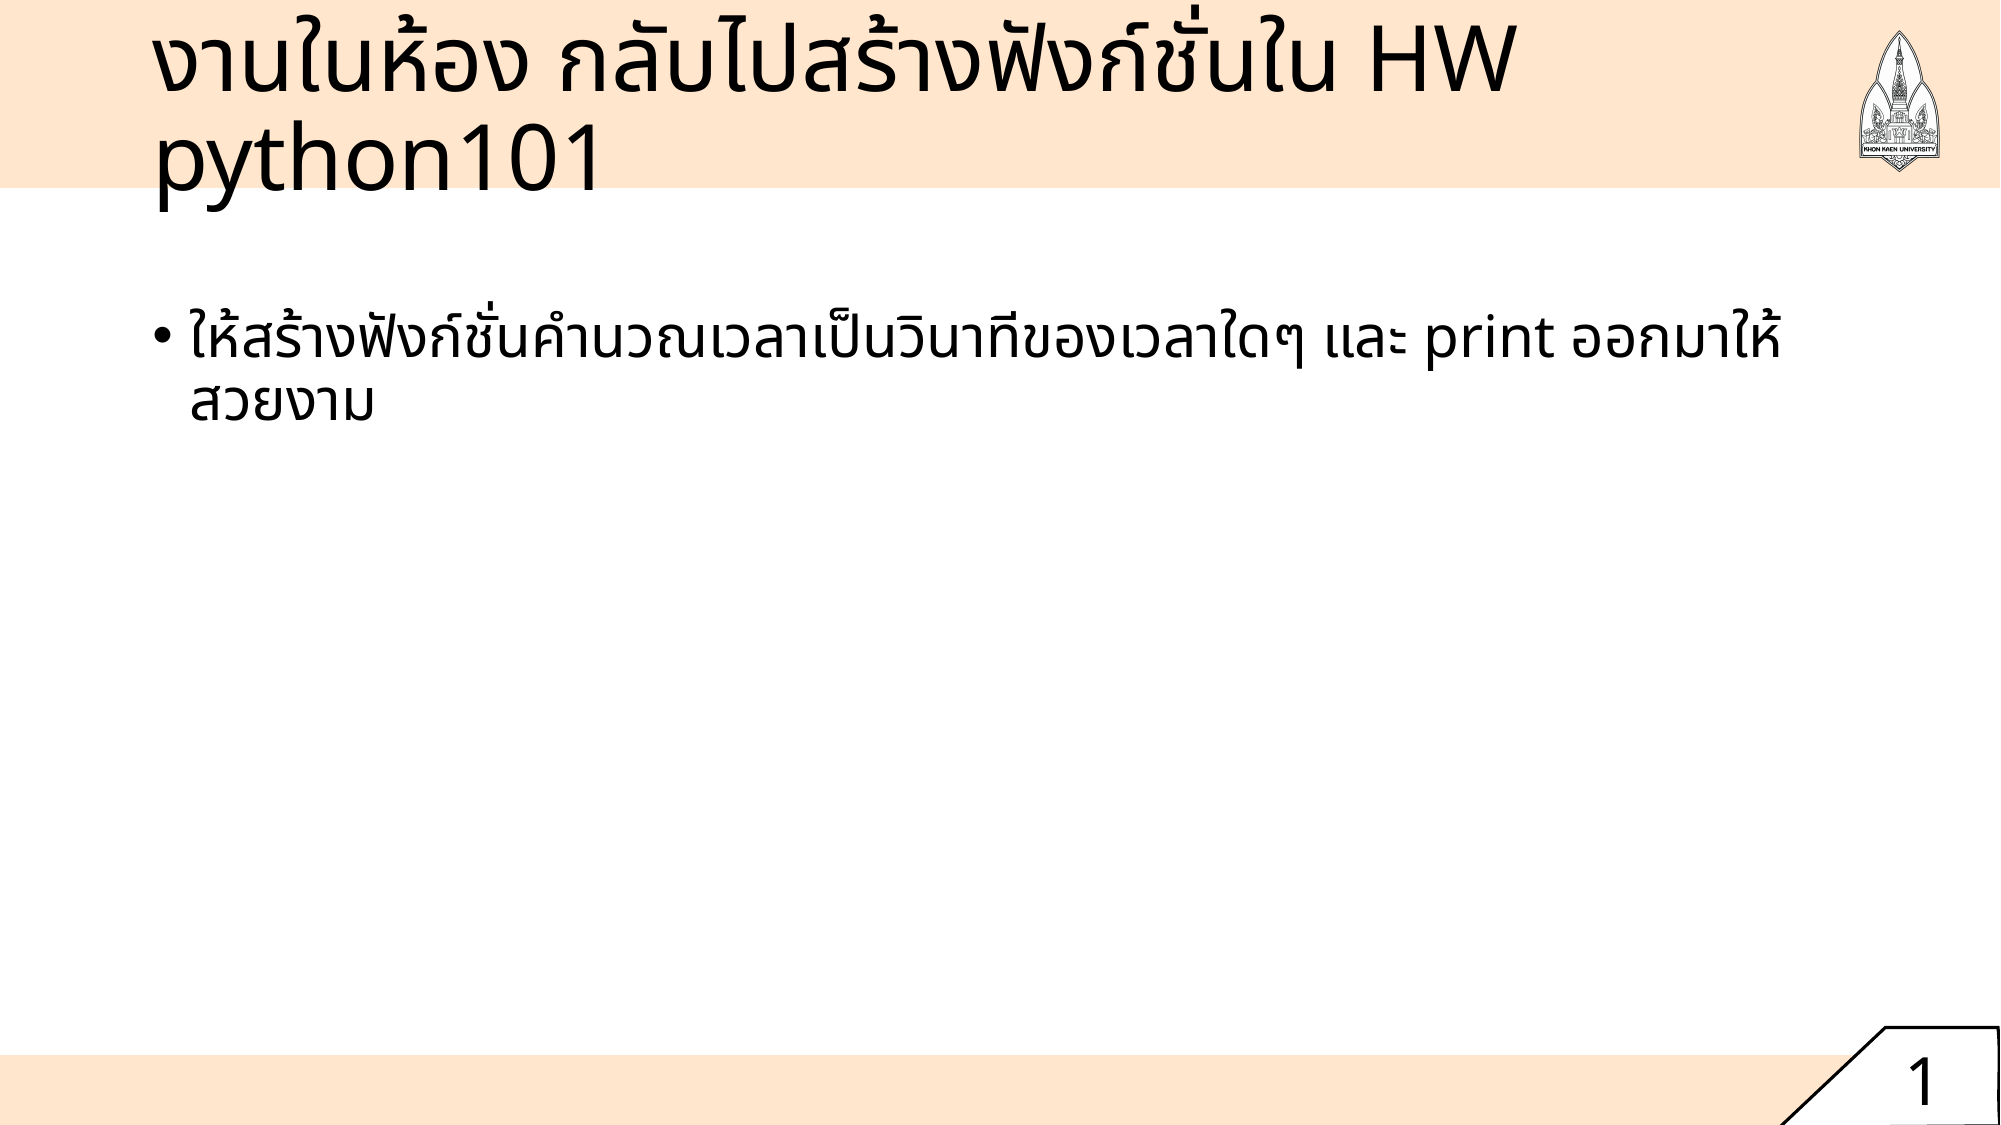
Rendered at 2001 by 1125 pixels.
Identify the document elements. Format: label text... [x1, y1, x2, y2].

list ให้สร้างฟังก์ชั่นคำนวณเวลาเป็นวินาทีของเวลาใดๆ และ print ออกมาให้สวยงาม [137, 299, 1863, 1014]
title งานในห้อง กลับไปสร้างฟังก์ชั่นใน HW python101 [137, 3, 1863, 221]
text_box 12 [1889, 1031, 1982, 1125]
text_box [0, 1055, 1852, 1125]
text_box [1779, 1025, 2000, 1125]
picture [1812, 19, 1993, 187]
text_box [0, 0, 2000, 188]
